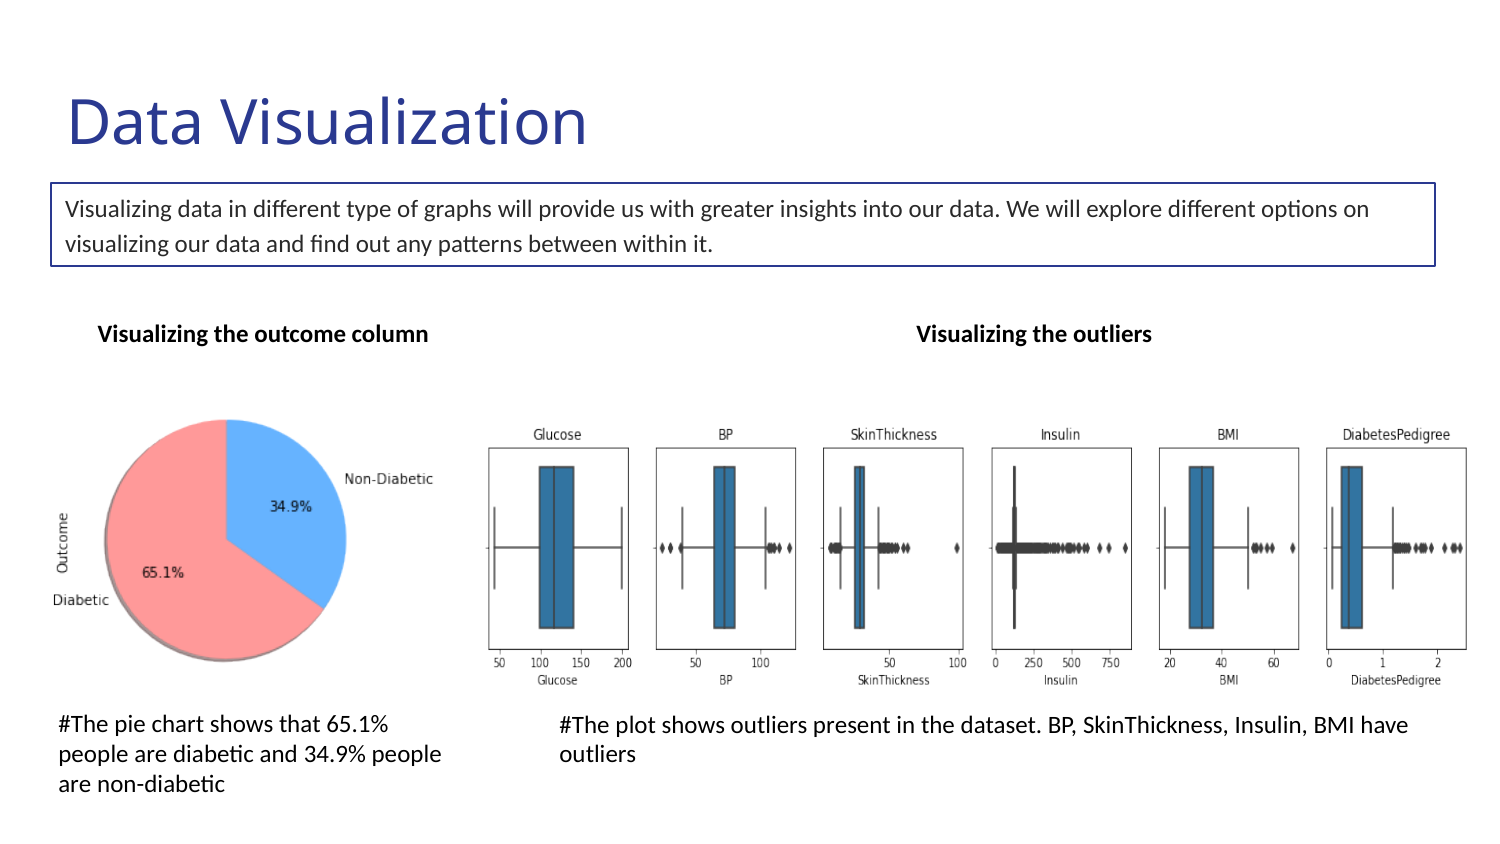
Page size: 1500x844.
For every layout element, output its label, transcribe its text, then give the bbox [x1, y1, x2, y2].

list Visualizing data in different type of graphs will provide us with greater insights into our data. We will explore different options on visualizing our data and find out any patterns between within it. [64, 188, 1397, 267]
picture [476, 419, 1473, 696]
text_box #The pie chart shows that 65.1% people are diabetic and 34.9% people are non-diabetic [43, 700, 468, 805]
title Data Visualization [51, 67, 1449, 167]
text_box Visualizing the outliers [901, 309, 1268, 355]
picture [43, 381, 442, 699]
text_box #The plot shows outliers present in the dataset. BP, SkinThickness, Insulin, BMI have outliers [544, 700, 1479, 776]
text_box [51, 182, 1436, 267]
text_box Visualizing the outcome column [83, 309, 449, 355]
